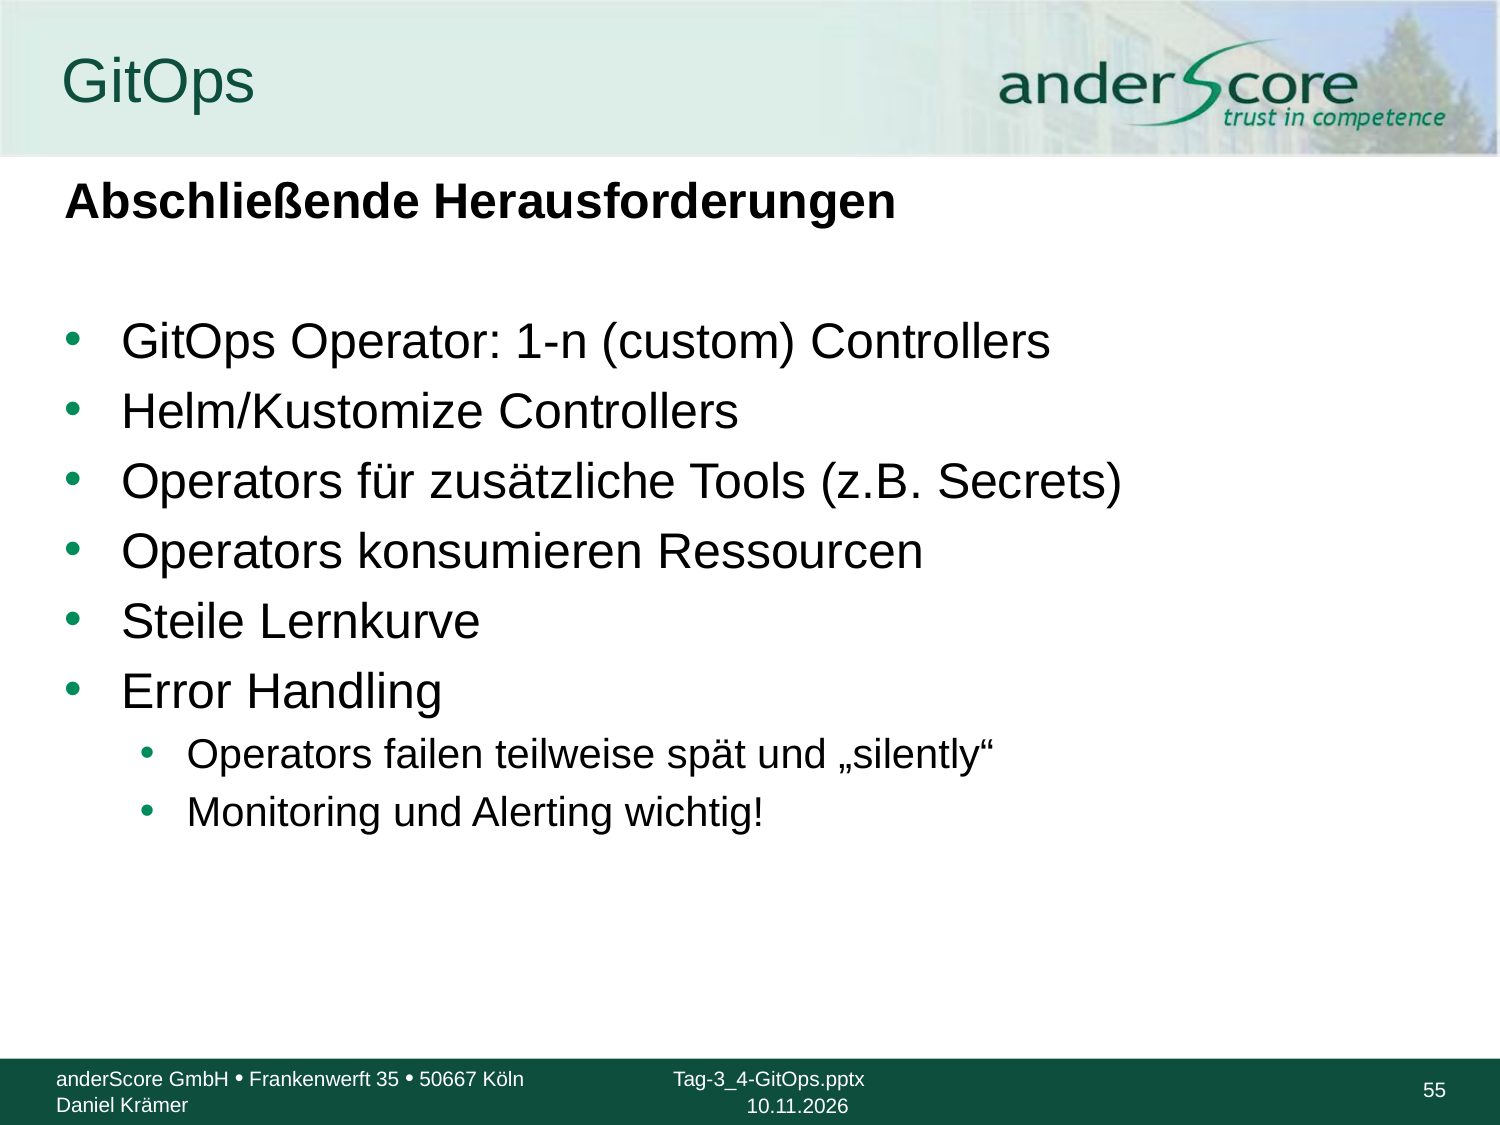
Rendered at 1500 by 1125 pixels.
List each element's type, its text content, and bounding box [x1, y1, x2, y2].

title GitOps [46, 24, 959, 141]
list Abschließende Herausforderungen GitOps Operator: 1-n (custom) Controllers Helm/Kustomize Controllers Operators für zusätzliche Tools (z.B. Secrets) Operators konsumieren Ressourcen Steile Lernkurve Error Handling Operators failen teilweise spät und „silently“ Monitoring und Alerting wichtig! [49, 160, 1447, 1047]
picture [0, 0, 1500, 157]
